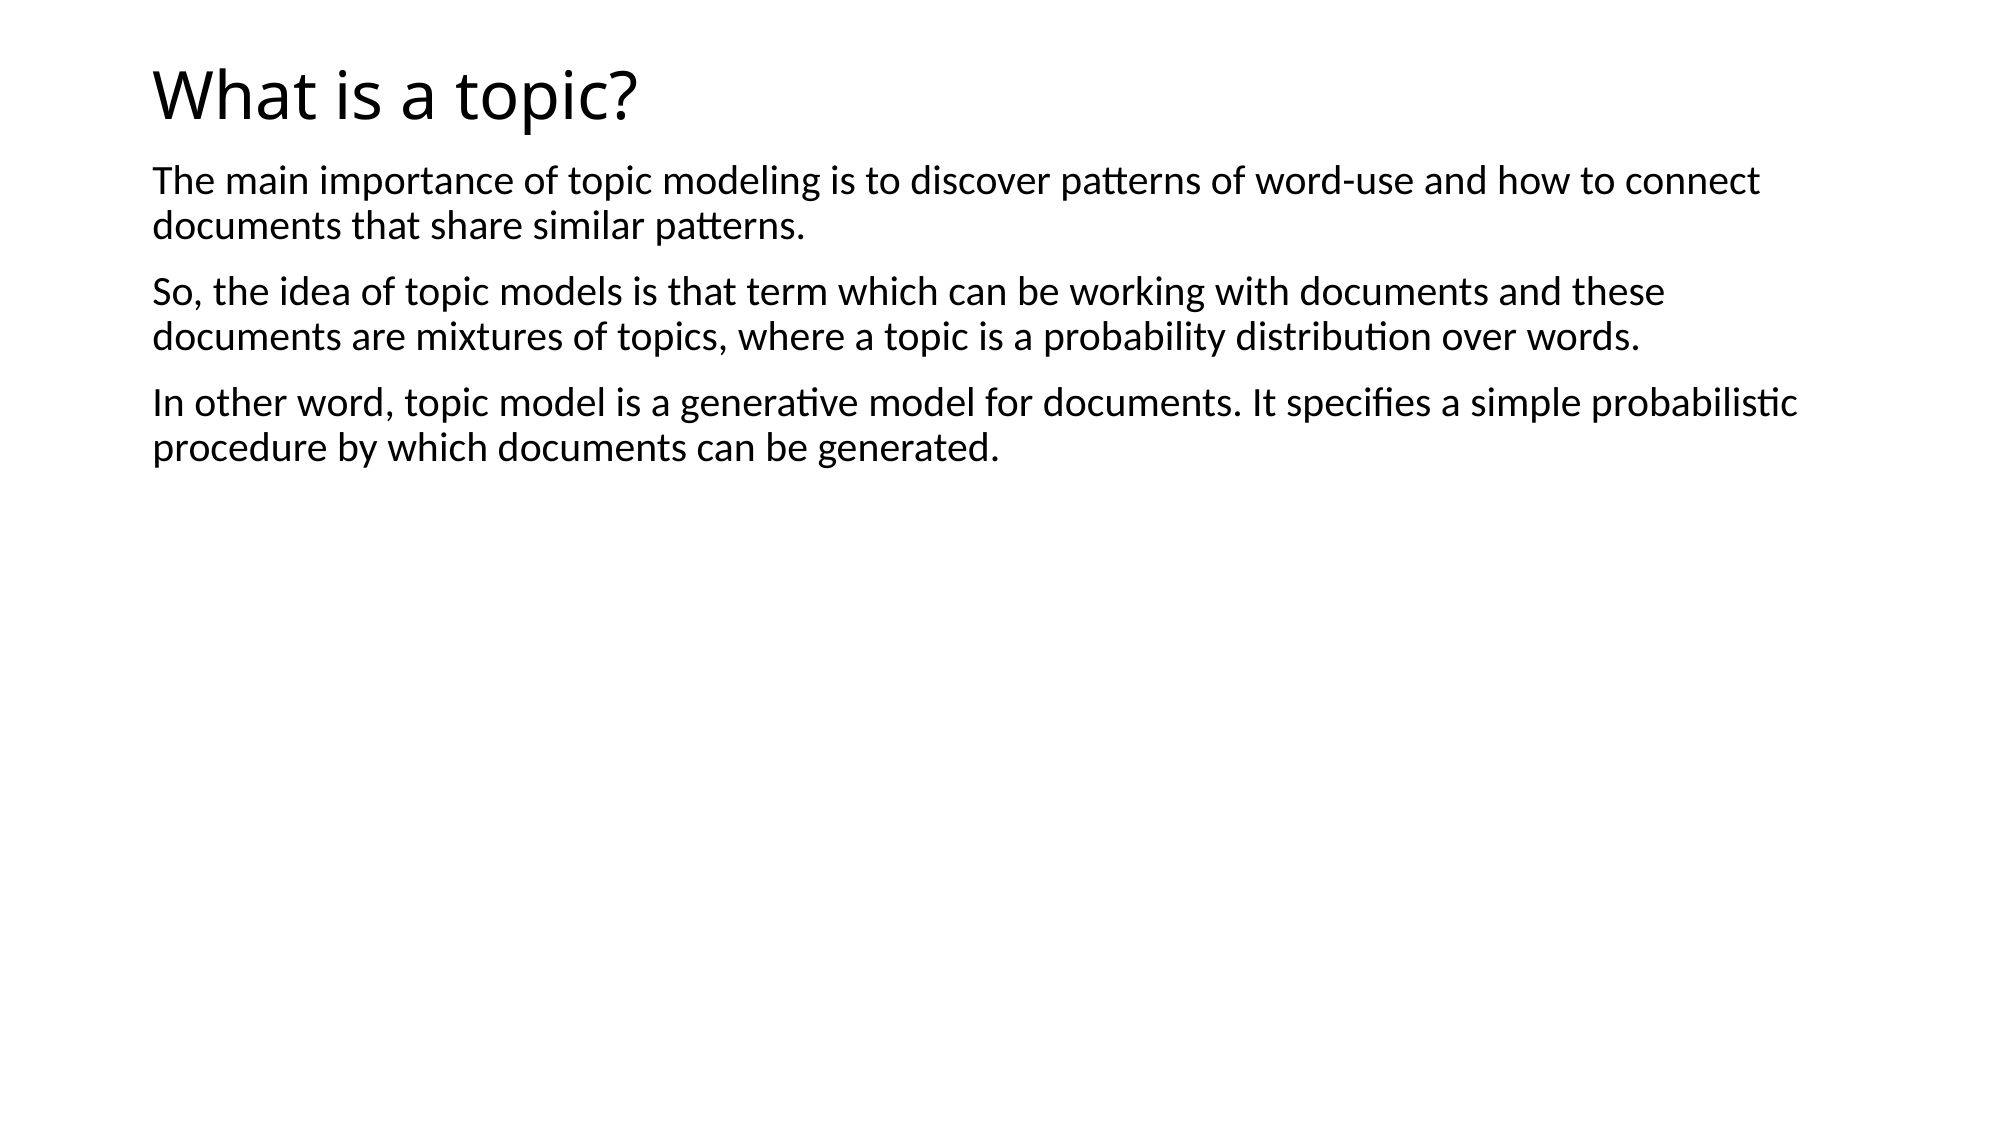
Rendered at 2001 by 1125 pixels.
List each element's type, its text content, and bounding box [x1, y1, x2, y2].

list The main importance of topic modeling is to discover patterns of word-use and how to connect documents that share similar patterns. So, the idea of topic models is that term which can be working with documents and these documents are mixtures of topics, where a topic is a probability distribution over words. In other word, topic model is a generative model for documents. It specifies a simple probabilistic procedure by which documents can be generated. [137, 151, 1863, 1014]
title What is a topic? [137, 59, 1863, 136]
